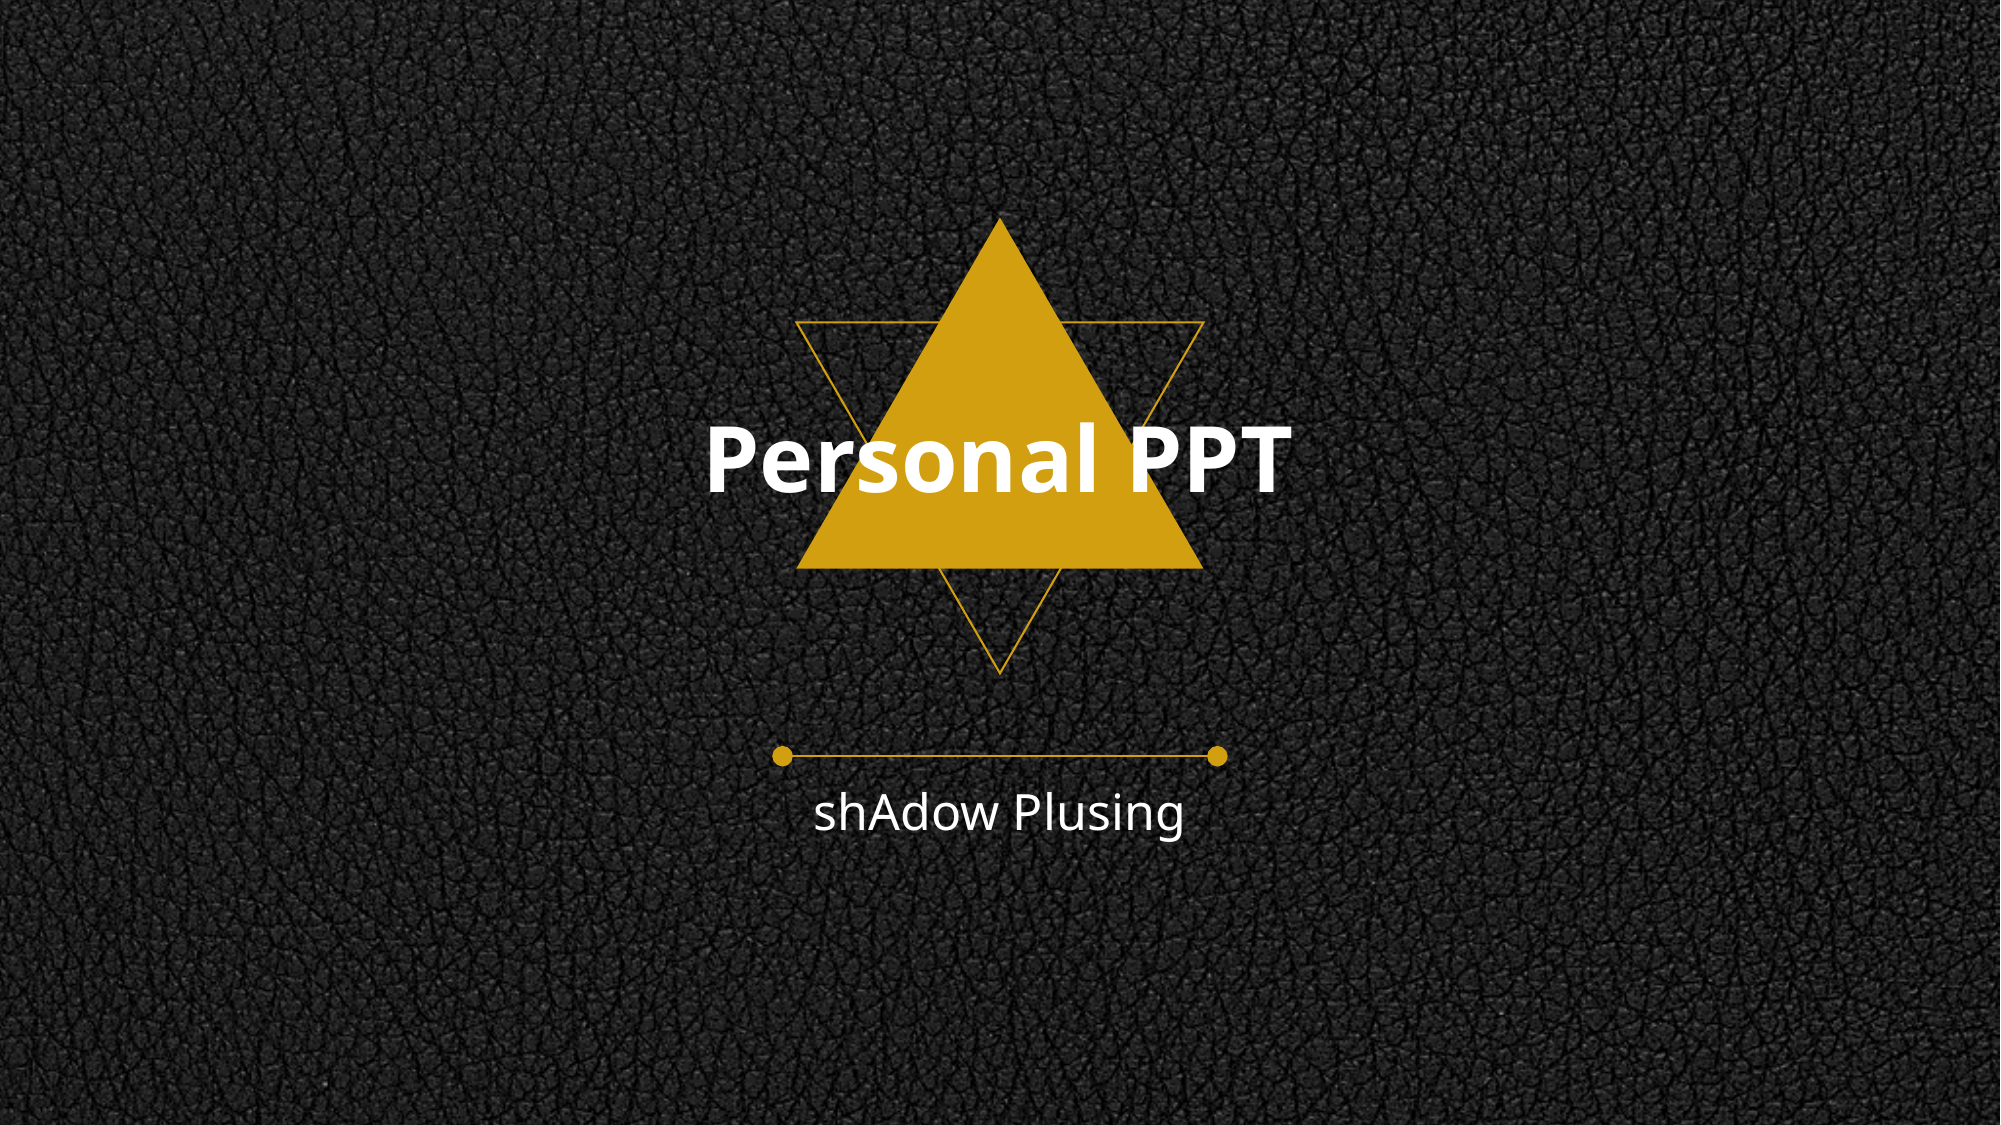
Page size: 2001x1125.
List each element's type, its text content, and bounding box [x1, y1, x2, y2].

text_box [938, 215, 1062, 321]
text_box [908, 518, 1092, 676]
text_box Personal PPT [687, 393, 1309, 518]
text_box [794, 321, 1206, 393]
text_box [794, 518, 938, 570]
text_box [1062, 518, 1206, 570]
text_box shAdow Plusing [799, 772, 1201, 848]
picture [0, 0, 2000, 1125]
